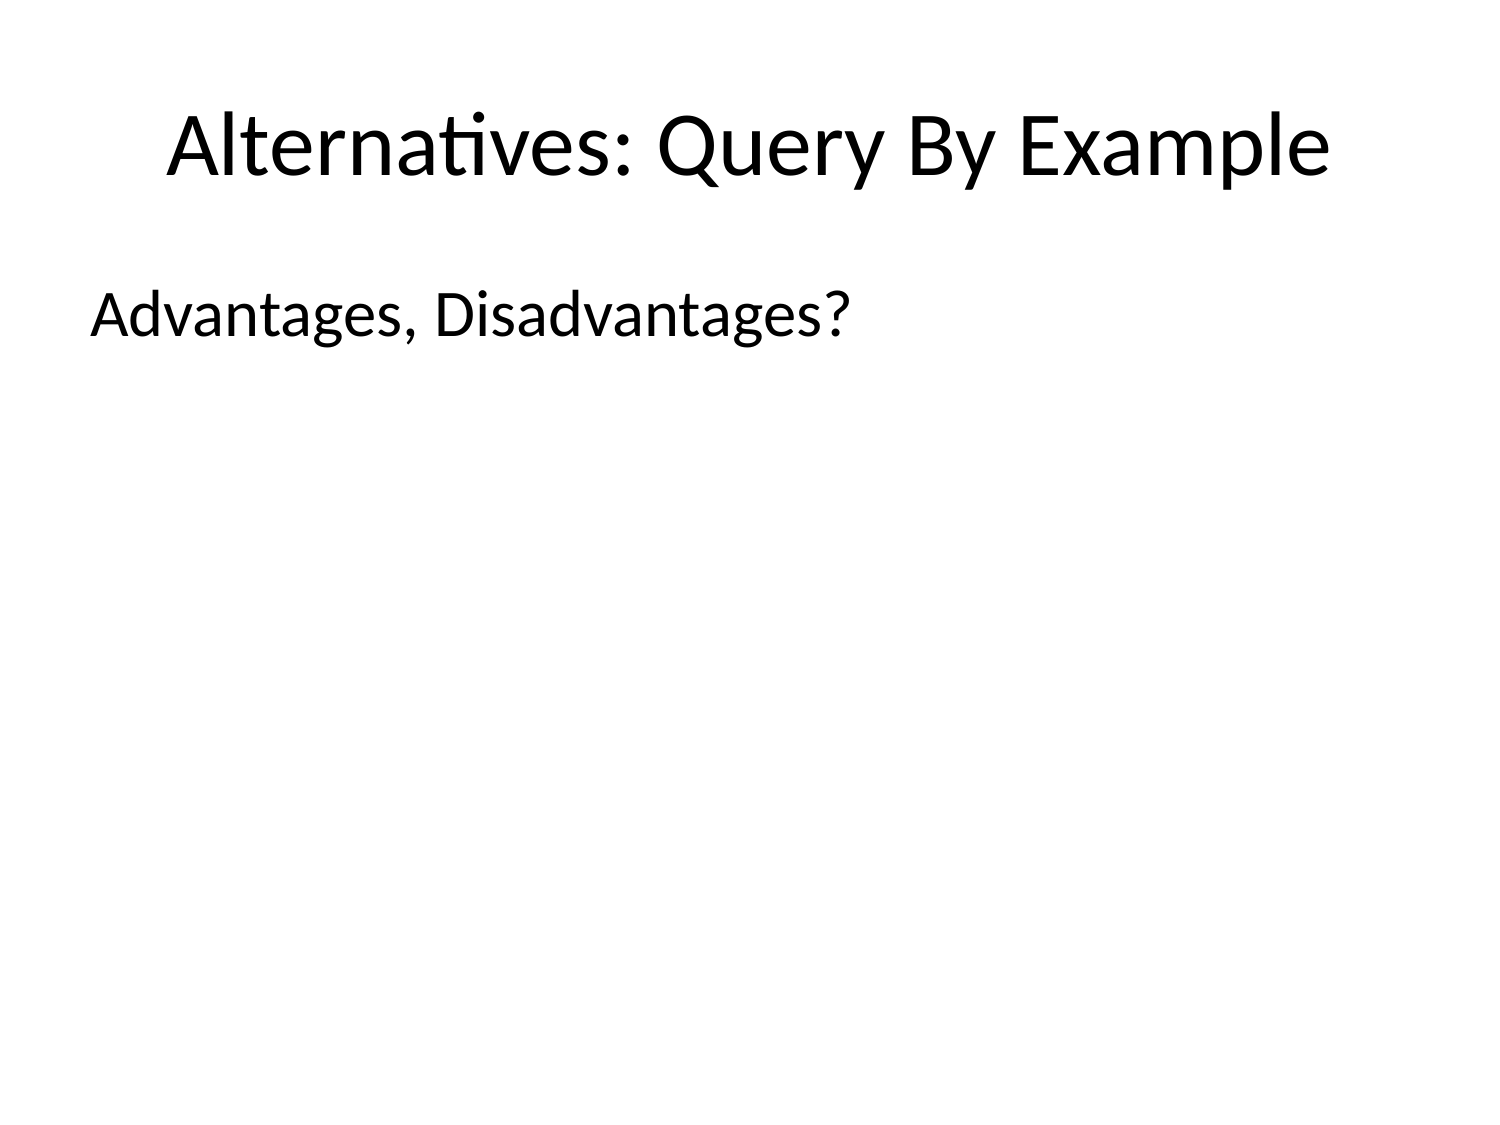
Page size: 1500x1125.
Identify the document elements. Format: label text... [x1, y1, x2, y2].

title Alternatives: Query By Example [75, 45, 1425, 233]
list Advantages, Disadvantages? [75, 262, 1425, 1005]
